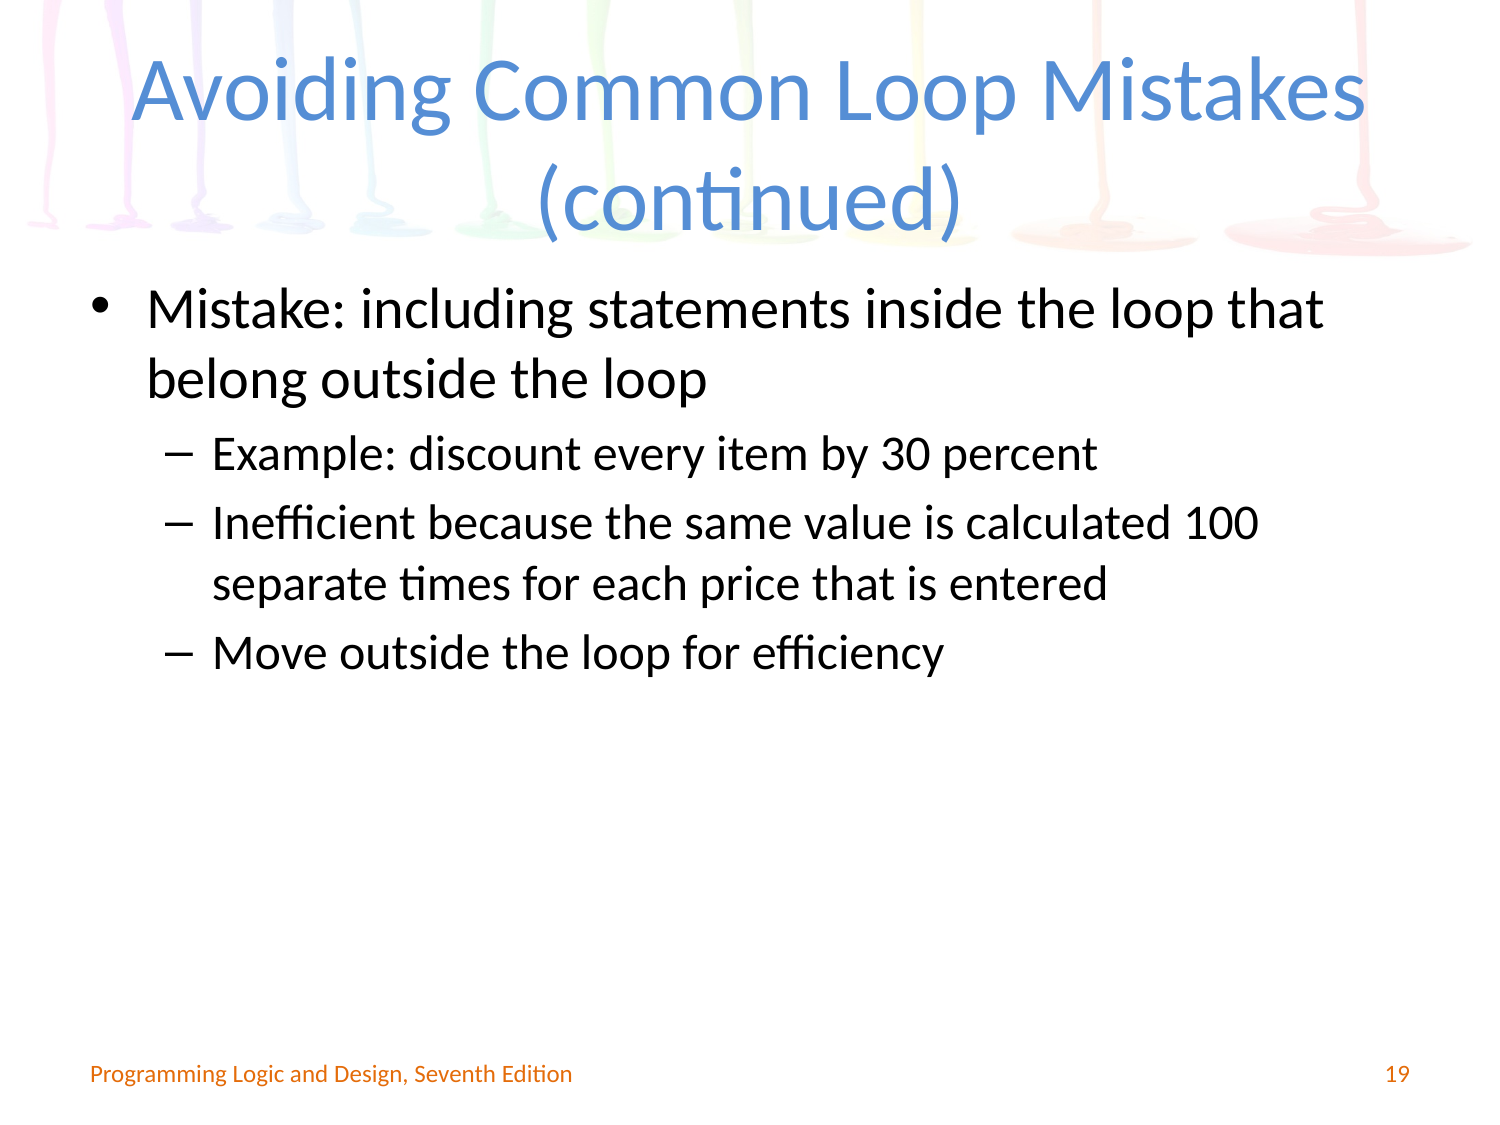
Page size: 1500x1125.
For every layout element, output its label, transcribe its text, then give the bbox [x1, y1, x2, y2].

title Avoiding Common Loop Mistakes (continued) [74, 44, 1426, 233]
footer Programming Logic and Design, Seventh Edition [75, 1042, 988, 1103]
list Mistake: including statements inside the loop that belong outside the loop Example: discount every item by 30 percent Inefficient because the same value is calculated 100 separate times for each price that is entered Move outside the loop for efficiency [74, 262, 1426, 1006]
picture [0, 0, 1500, 263]
slide_number 19 [1074, 1042, 1425, 1103]
